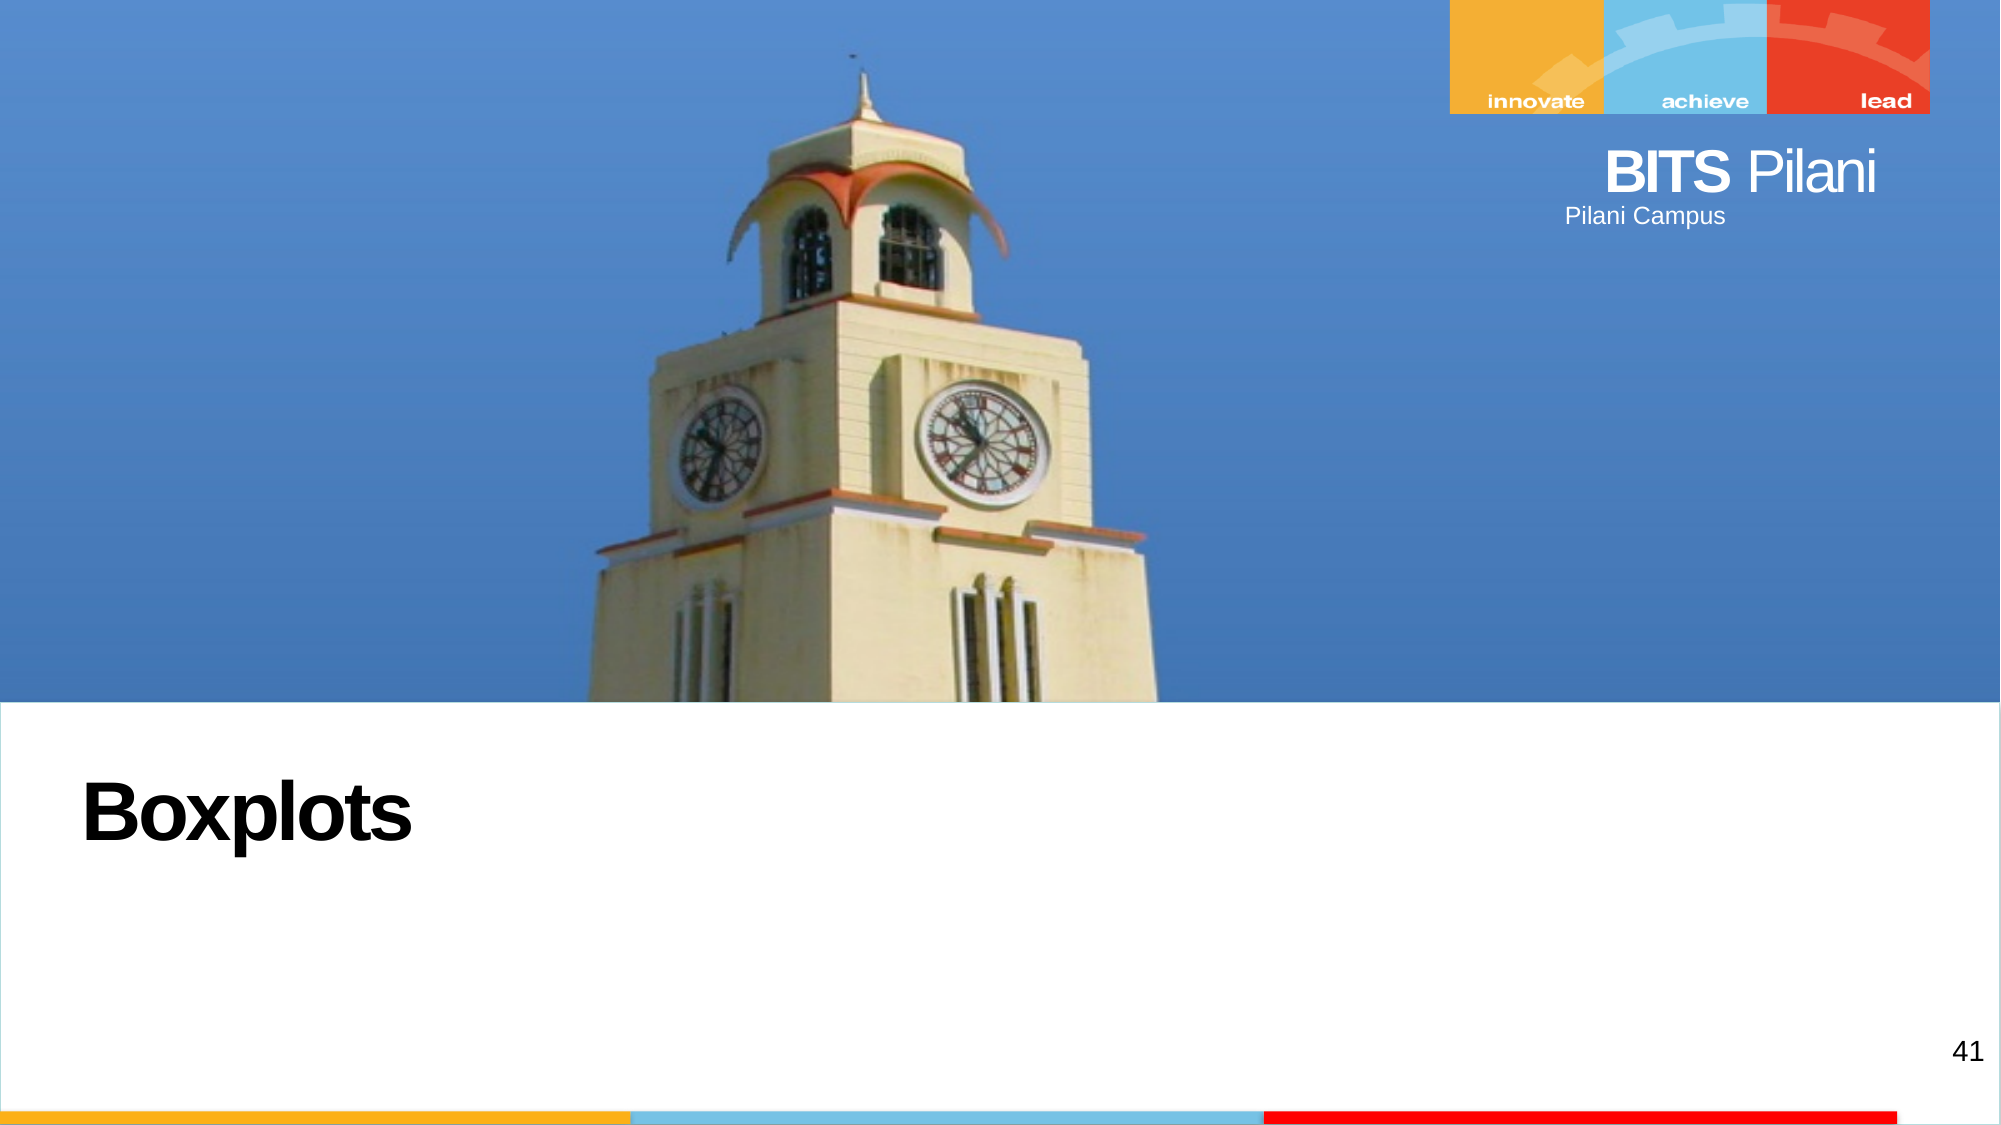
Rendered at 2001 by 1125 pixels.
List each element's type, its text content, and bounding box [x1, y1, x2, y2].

list Boxplots [66, 762, 1917, 1025]
picture [0, 0, 2000, 702]
slide_number 41 [1533, 1024, 2000, 1103]
